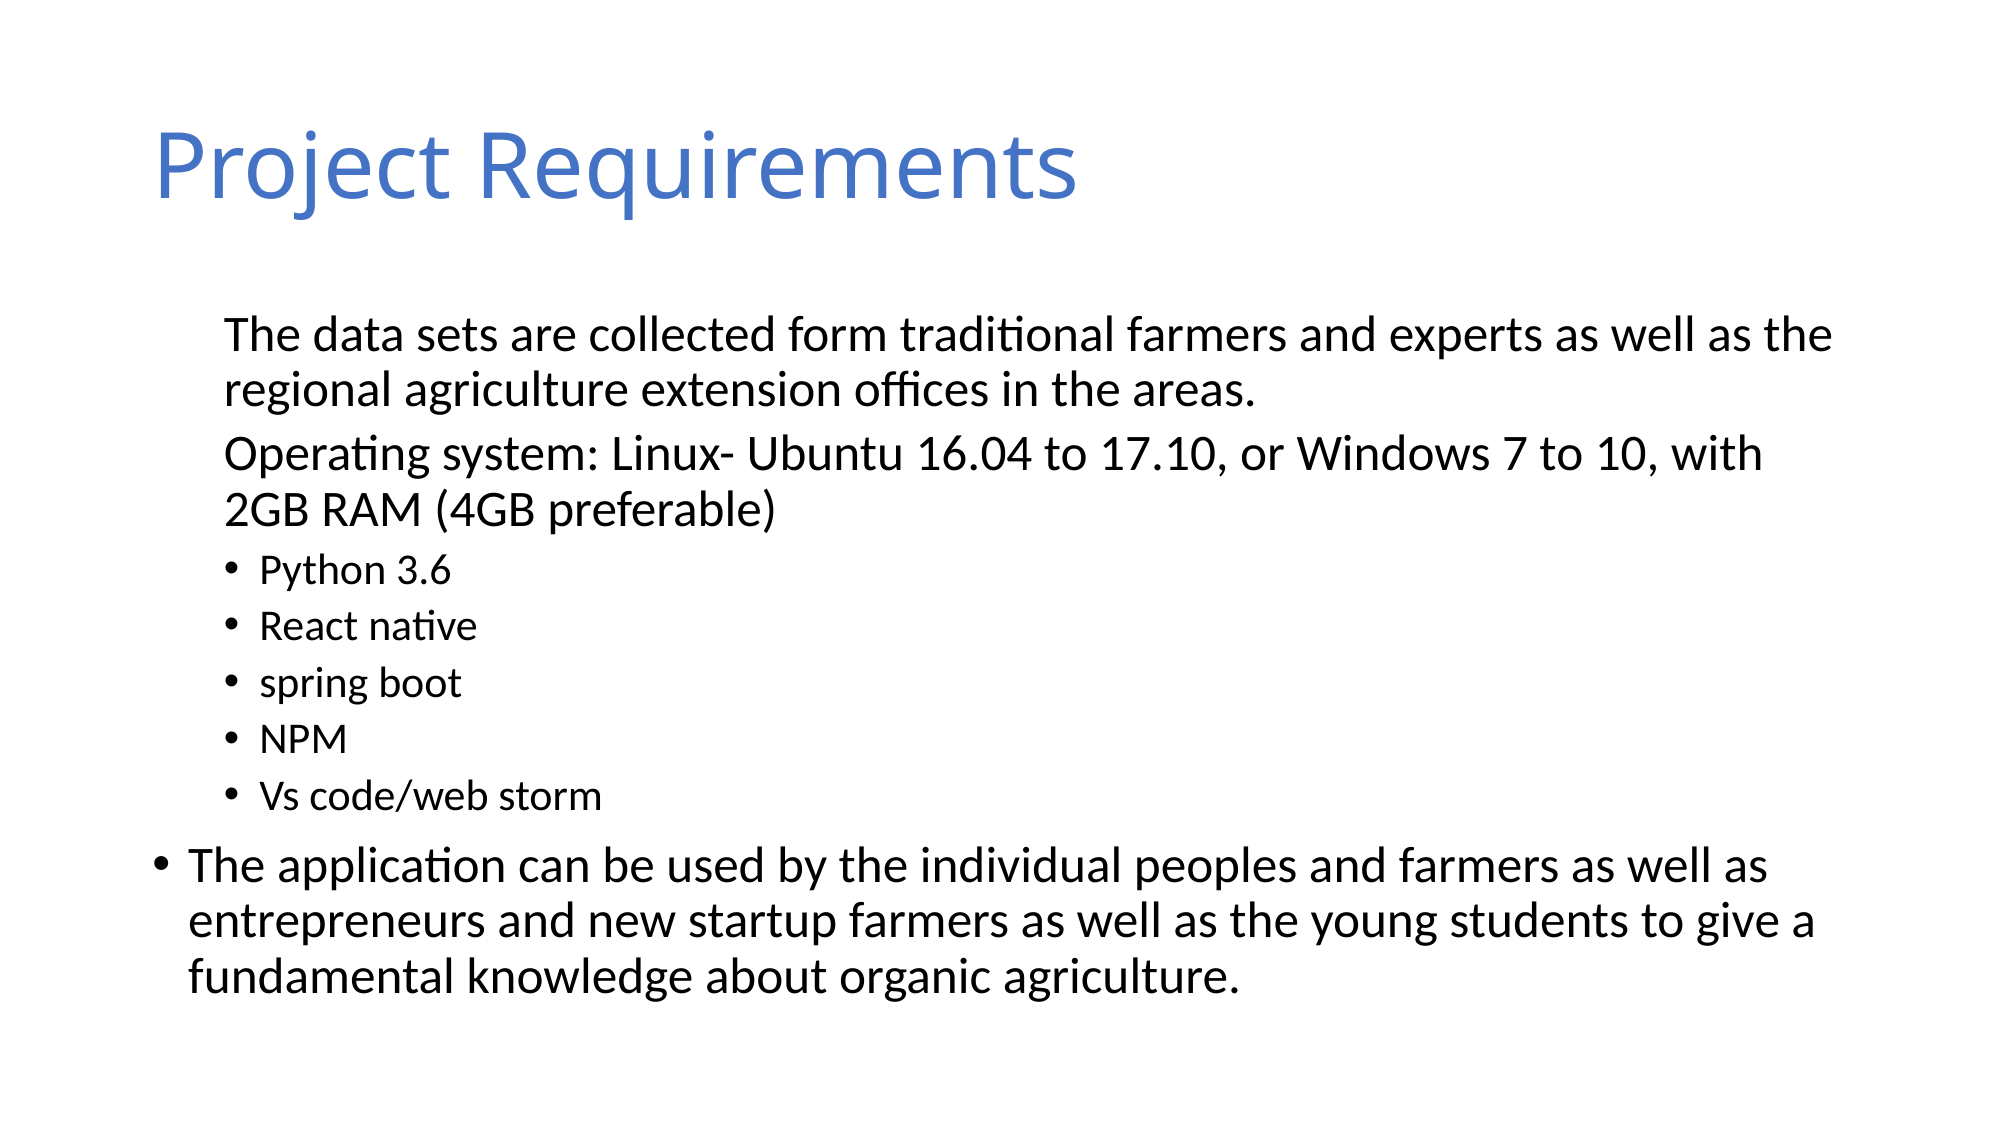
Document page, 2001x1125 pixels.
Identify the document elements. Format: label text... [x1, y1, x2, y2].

title Project Requirements [137, 59, 1863, 278]
list The data sets are collected form traditional farmers and experts as well as the regional agriculture extension offices in the areas. Operating system: Linux- Ubuntu 16.04 to 17.10, or Windows 7 to 10, with 2GB RAM (4GB preferable) Python 3.6 React native spring boot NPM Vs code/web storm The application can be used by the individual peoples and farmers as well as entrepreneurs and new startup farmers as well as the young students to give a fundamental knowledge about organic agriculture. [137, 299, 1863, 1014]
